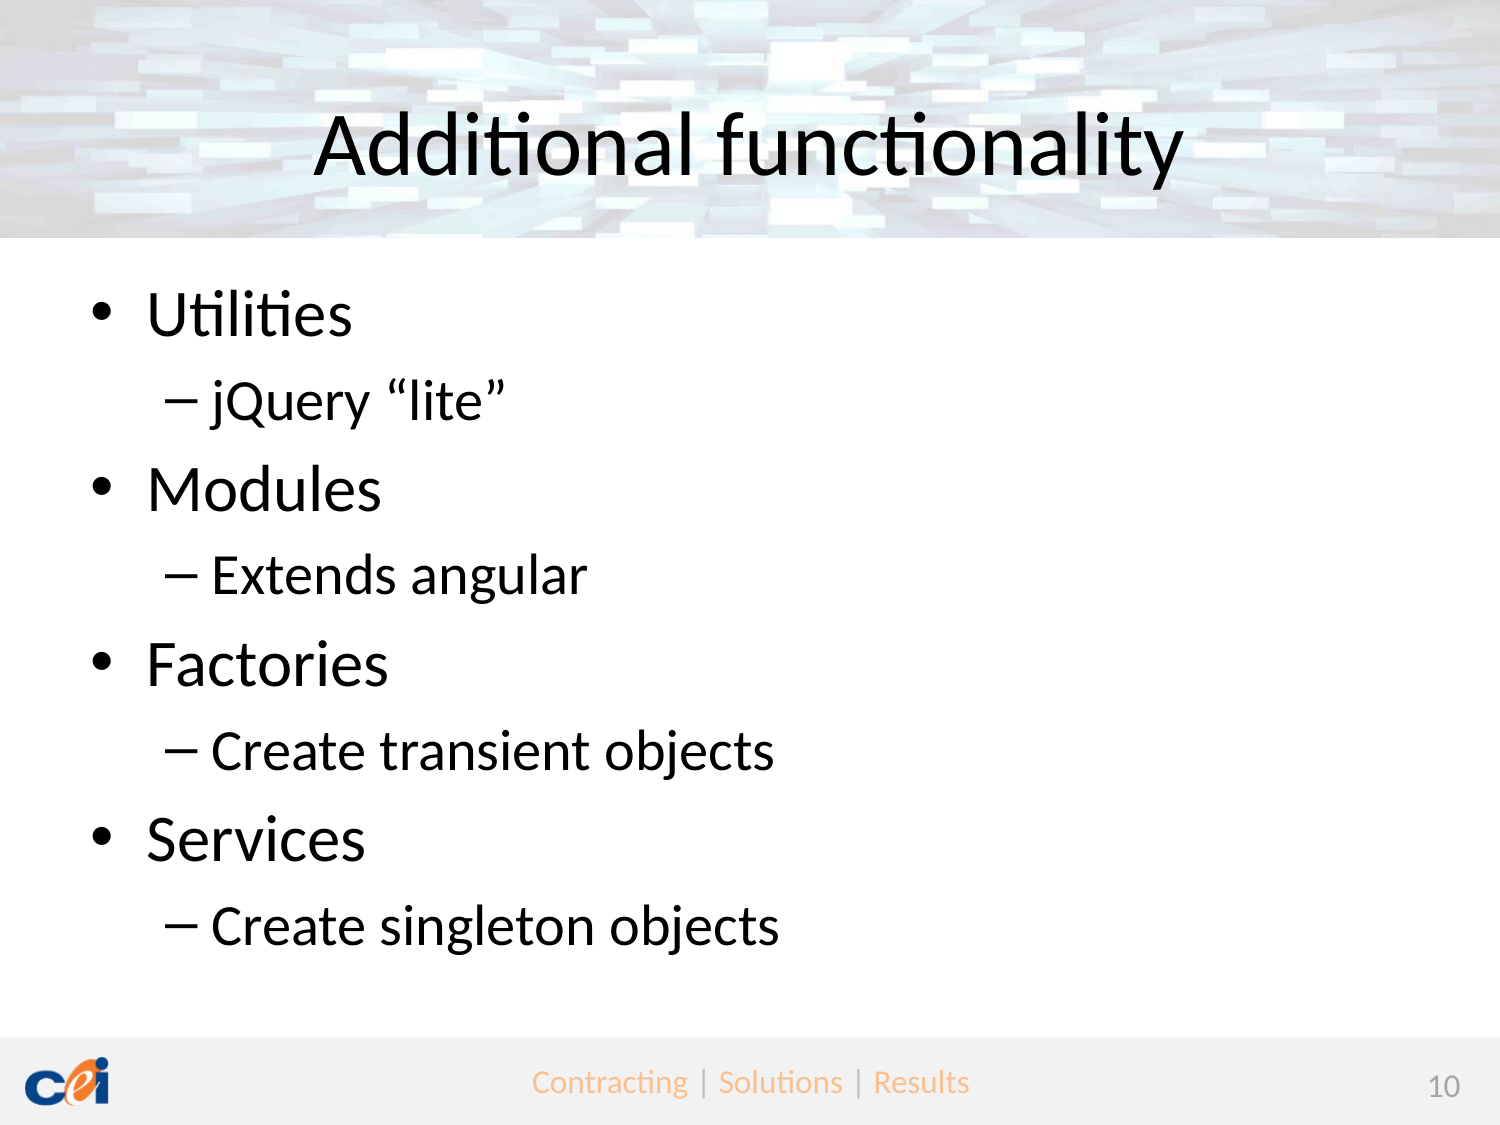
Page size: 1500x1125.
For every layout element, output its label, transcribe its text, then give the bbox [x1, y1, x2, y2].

list Utilities jQuery “lite” Modules Extends angular Factories Create transient objects Services Create singleton objects [75, 262, 1425, 1005]
title Additional functionality [75, 45, 1425, 233]
picture [24, 1056, 114, 1106]
picture [0, 0, 1500, 238]
